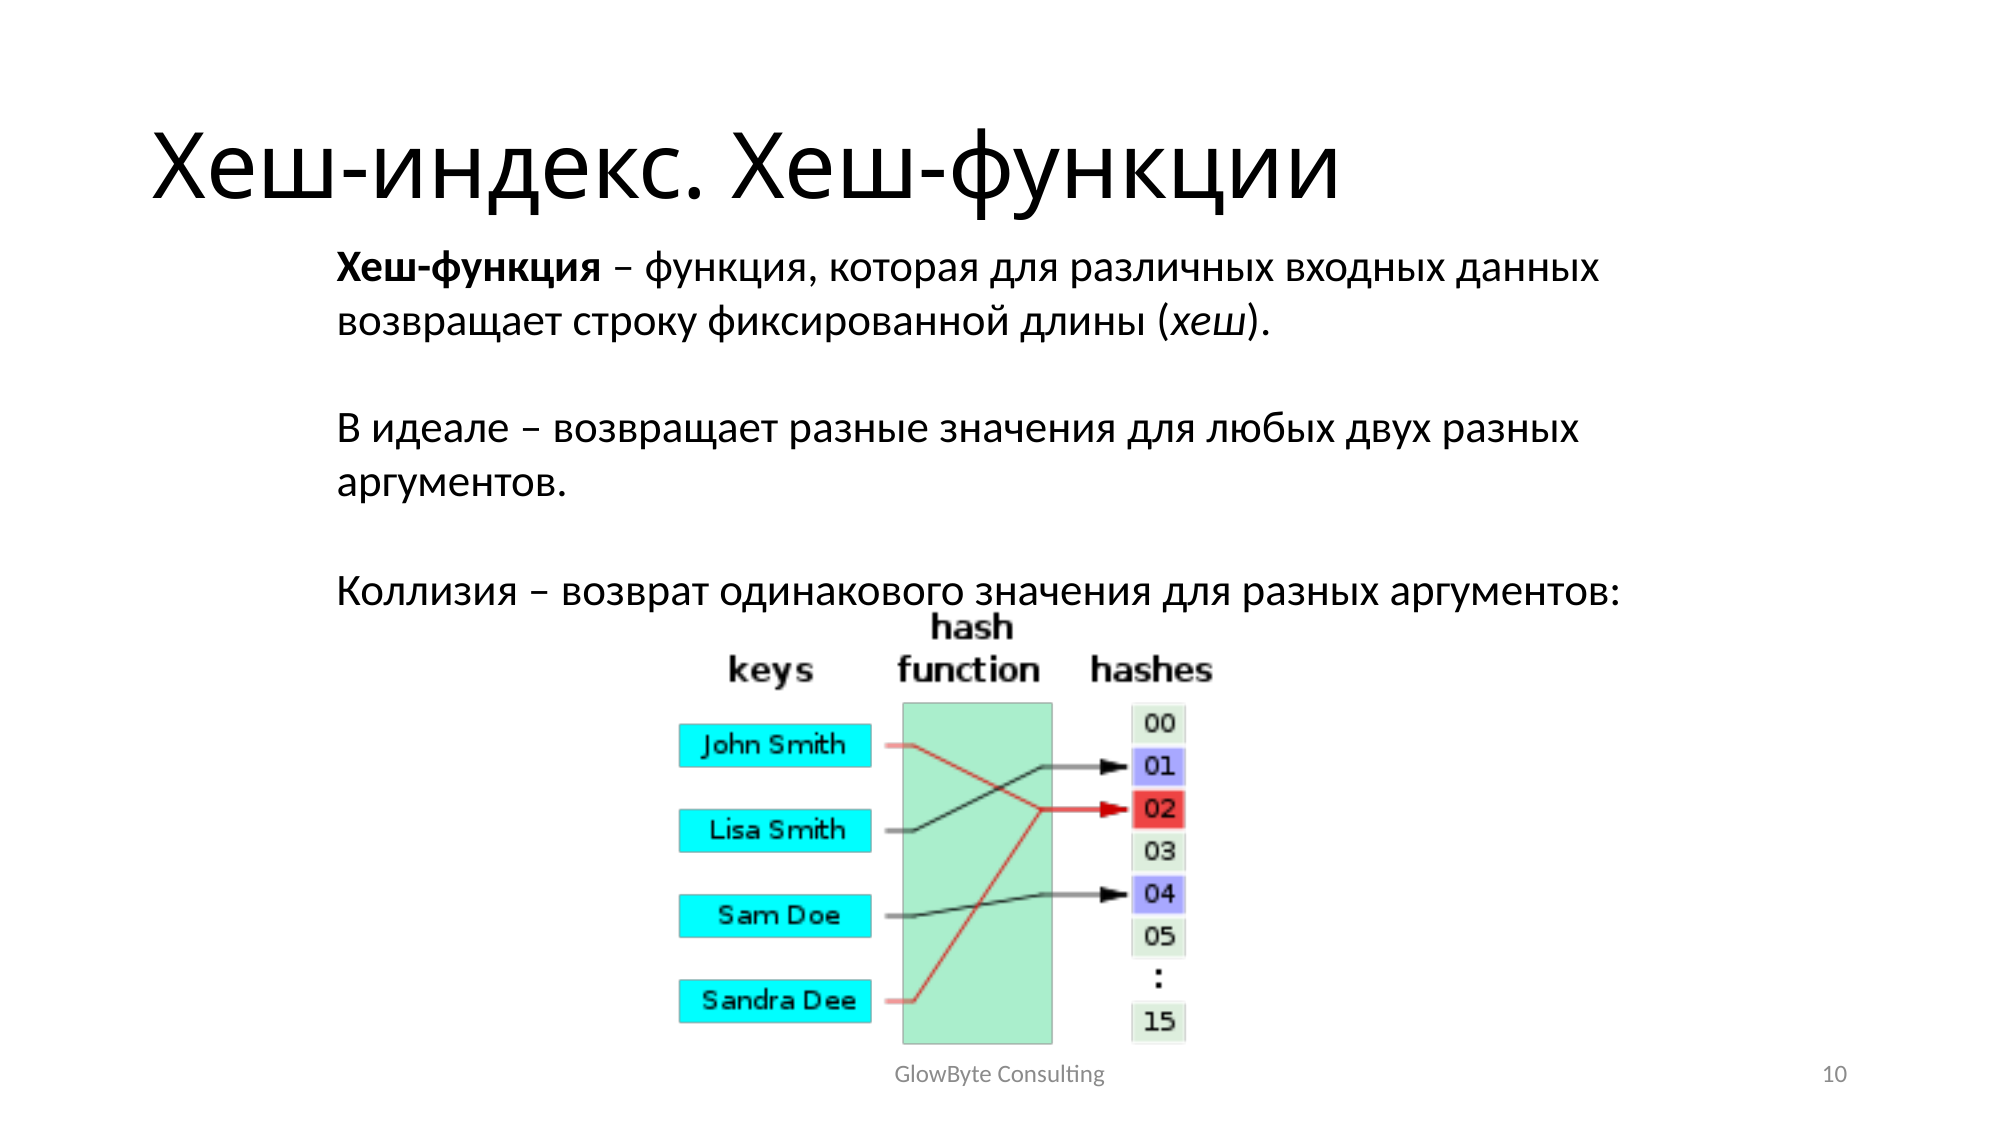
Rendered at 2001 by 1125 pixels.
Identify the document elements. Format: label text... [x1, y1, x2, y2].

footer GlowByte Consulting [662, 1042, 1338, 1103]
text_box Хеш-функция – функция, которая для различных входных данных возвращает строку фиксированной длины (хеш). В идеале – возвращает разные значения для любых двух разных аргументов. Коллизия – возврат одинакового значения для разных аргументов: [321, 278, 1678, 622]
slide_number 10 [1412, 1042, 1863, 1103]
title Хеш-индекс. Хеш-функции [137, 59, 1863, 278]
picture [659, 576, 1298, 1067]
